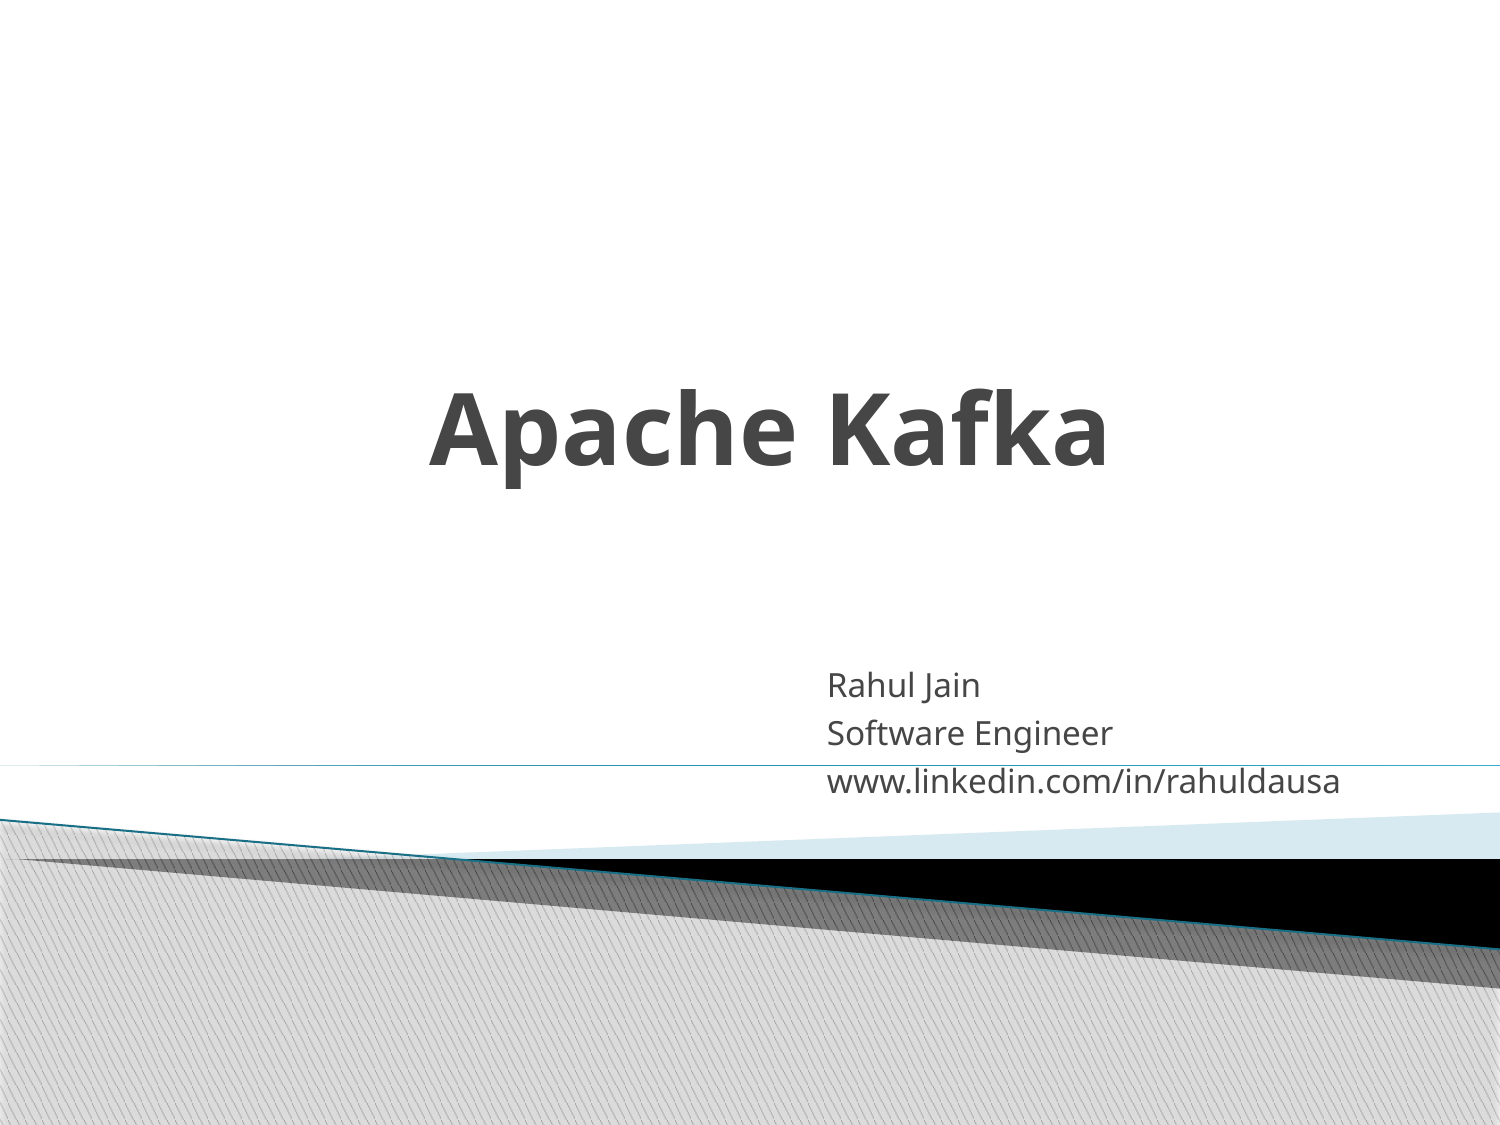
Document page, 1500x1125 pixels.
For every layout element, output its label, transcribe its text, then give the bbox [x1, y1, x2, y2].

subtitle Rahul Jain Software Engineer www.linkedin.com/in/rahuldausa [819, 656, 1500, 823]
picture [5, 859, 1500, 989]
title Apache Kafka [348, 302, 1128, 494]
